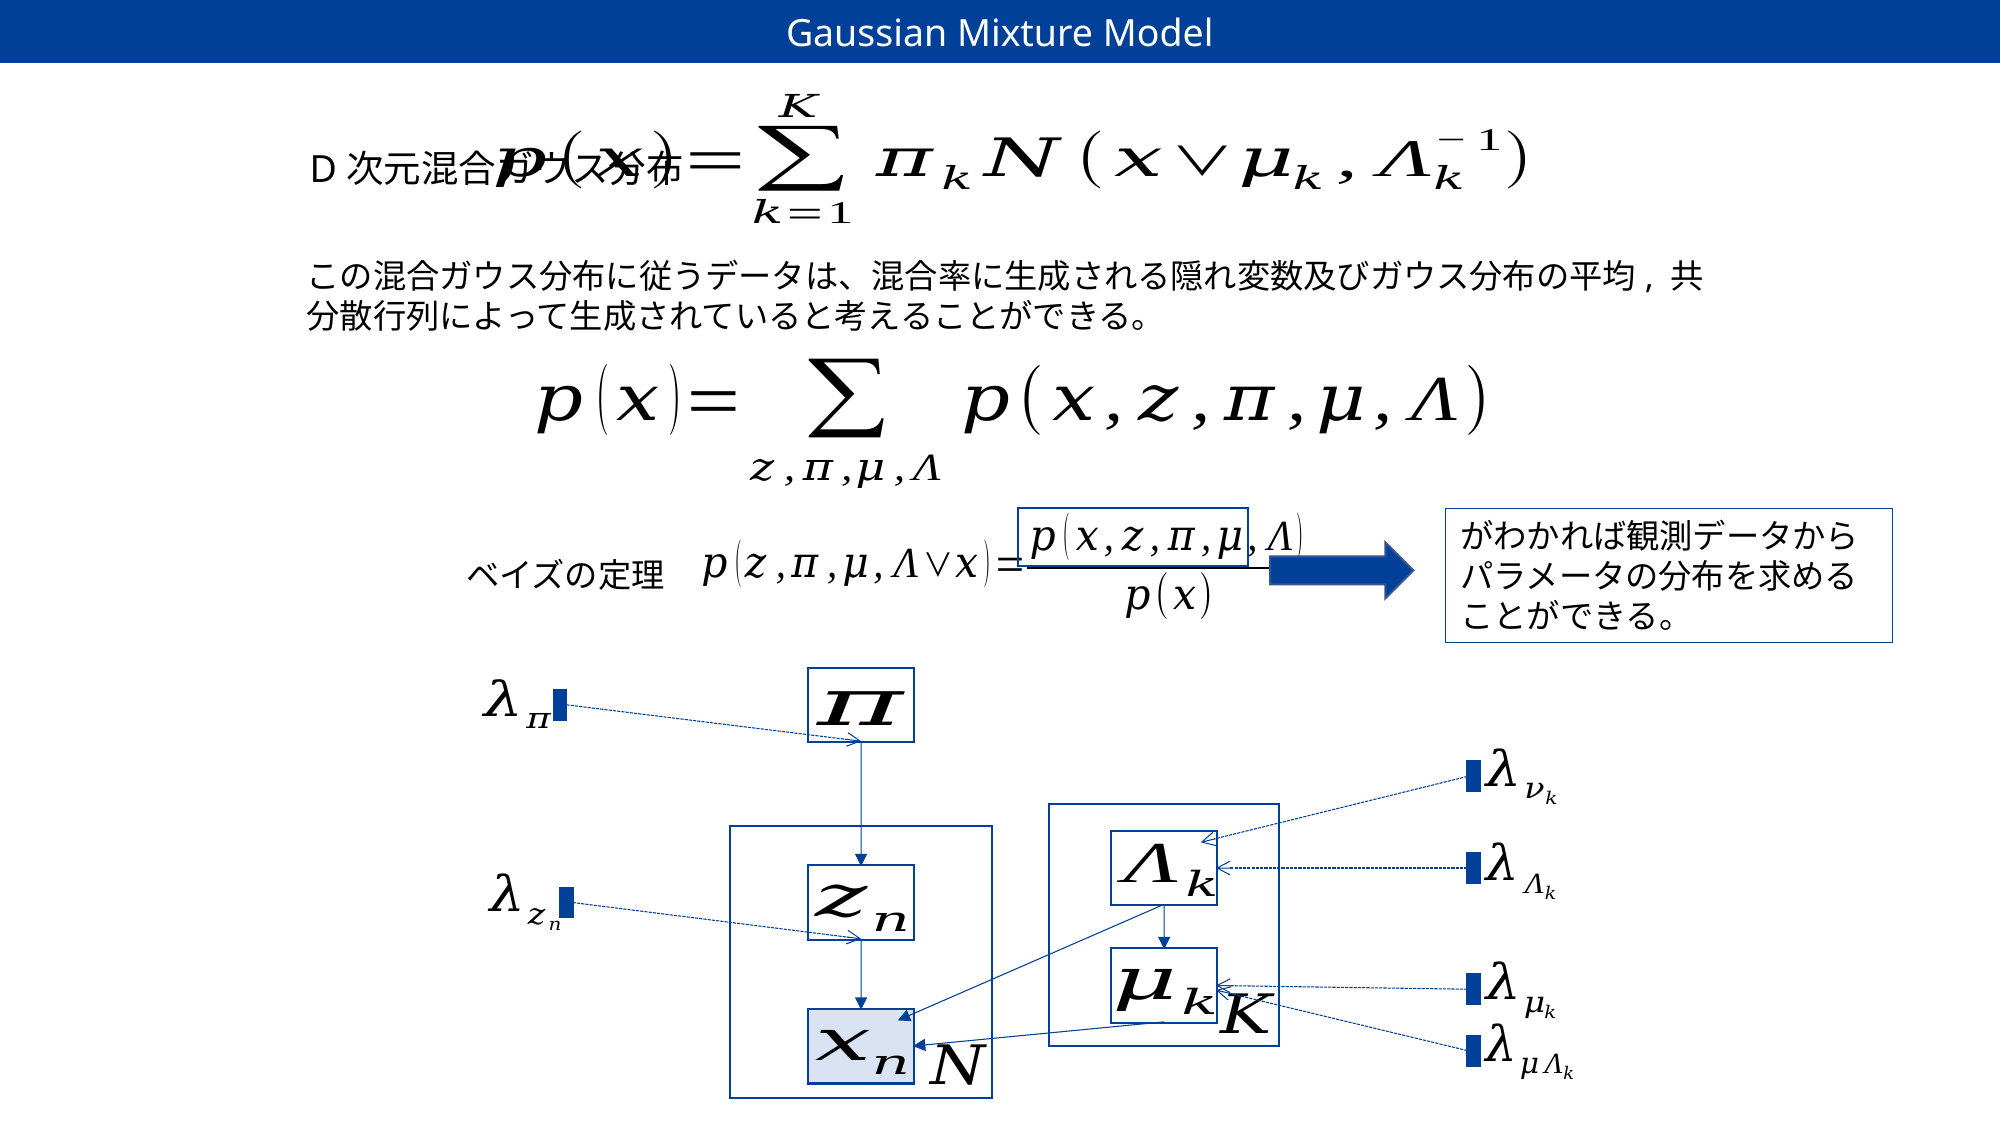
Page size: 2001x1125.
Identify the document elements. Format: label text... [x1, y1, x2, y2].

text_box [1200, 776, 1468, 843]
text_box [479, 668, 1557, 1098]
text_box ベイズの定理 [451, 546, 712, 602]
text_box Gaussian Mixture Model [0, 0, 2000, 63]
text_box [1269, 540, 1415, 601]
text_box D次元混合ガウス分布 [294, 137, 714, 197]
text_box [1216, 990, 1468, 1051]
